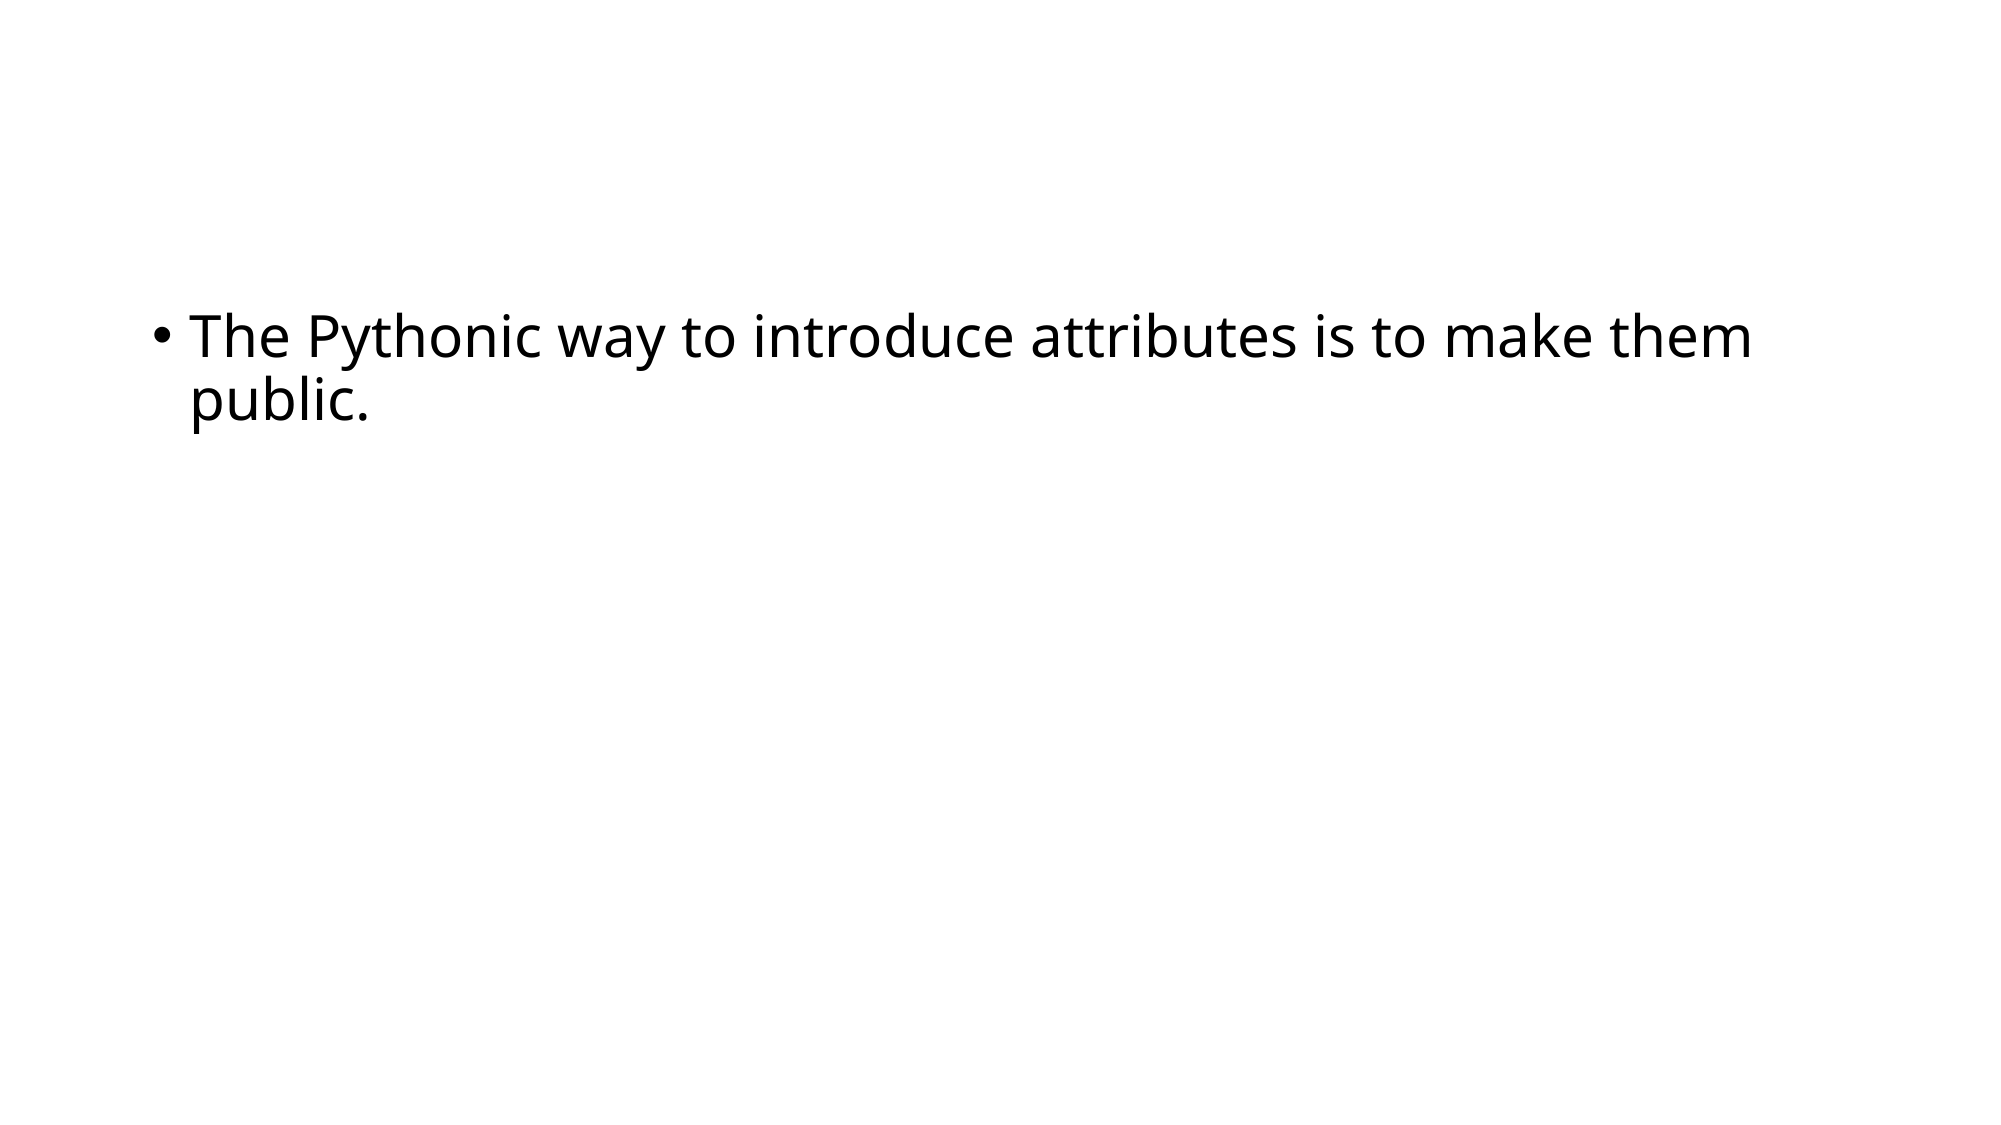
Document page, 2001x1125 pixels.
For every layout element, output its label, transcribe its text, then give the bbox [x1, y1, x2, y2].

list The Pythonic way to introduce attributes is to make them public. [137, 299, 1863, 1014]
